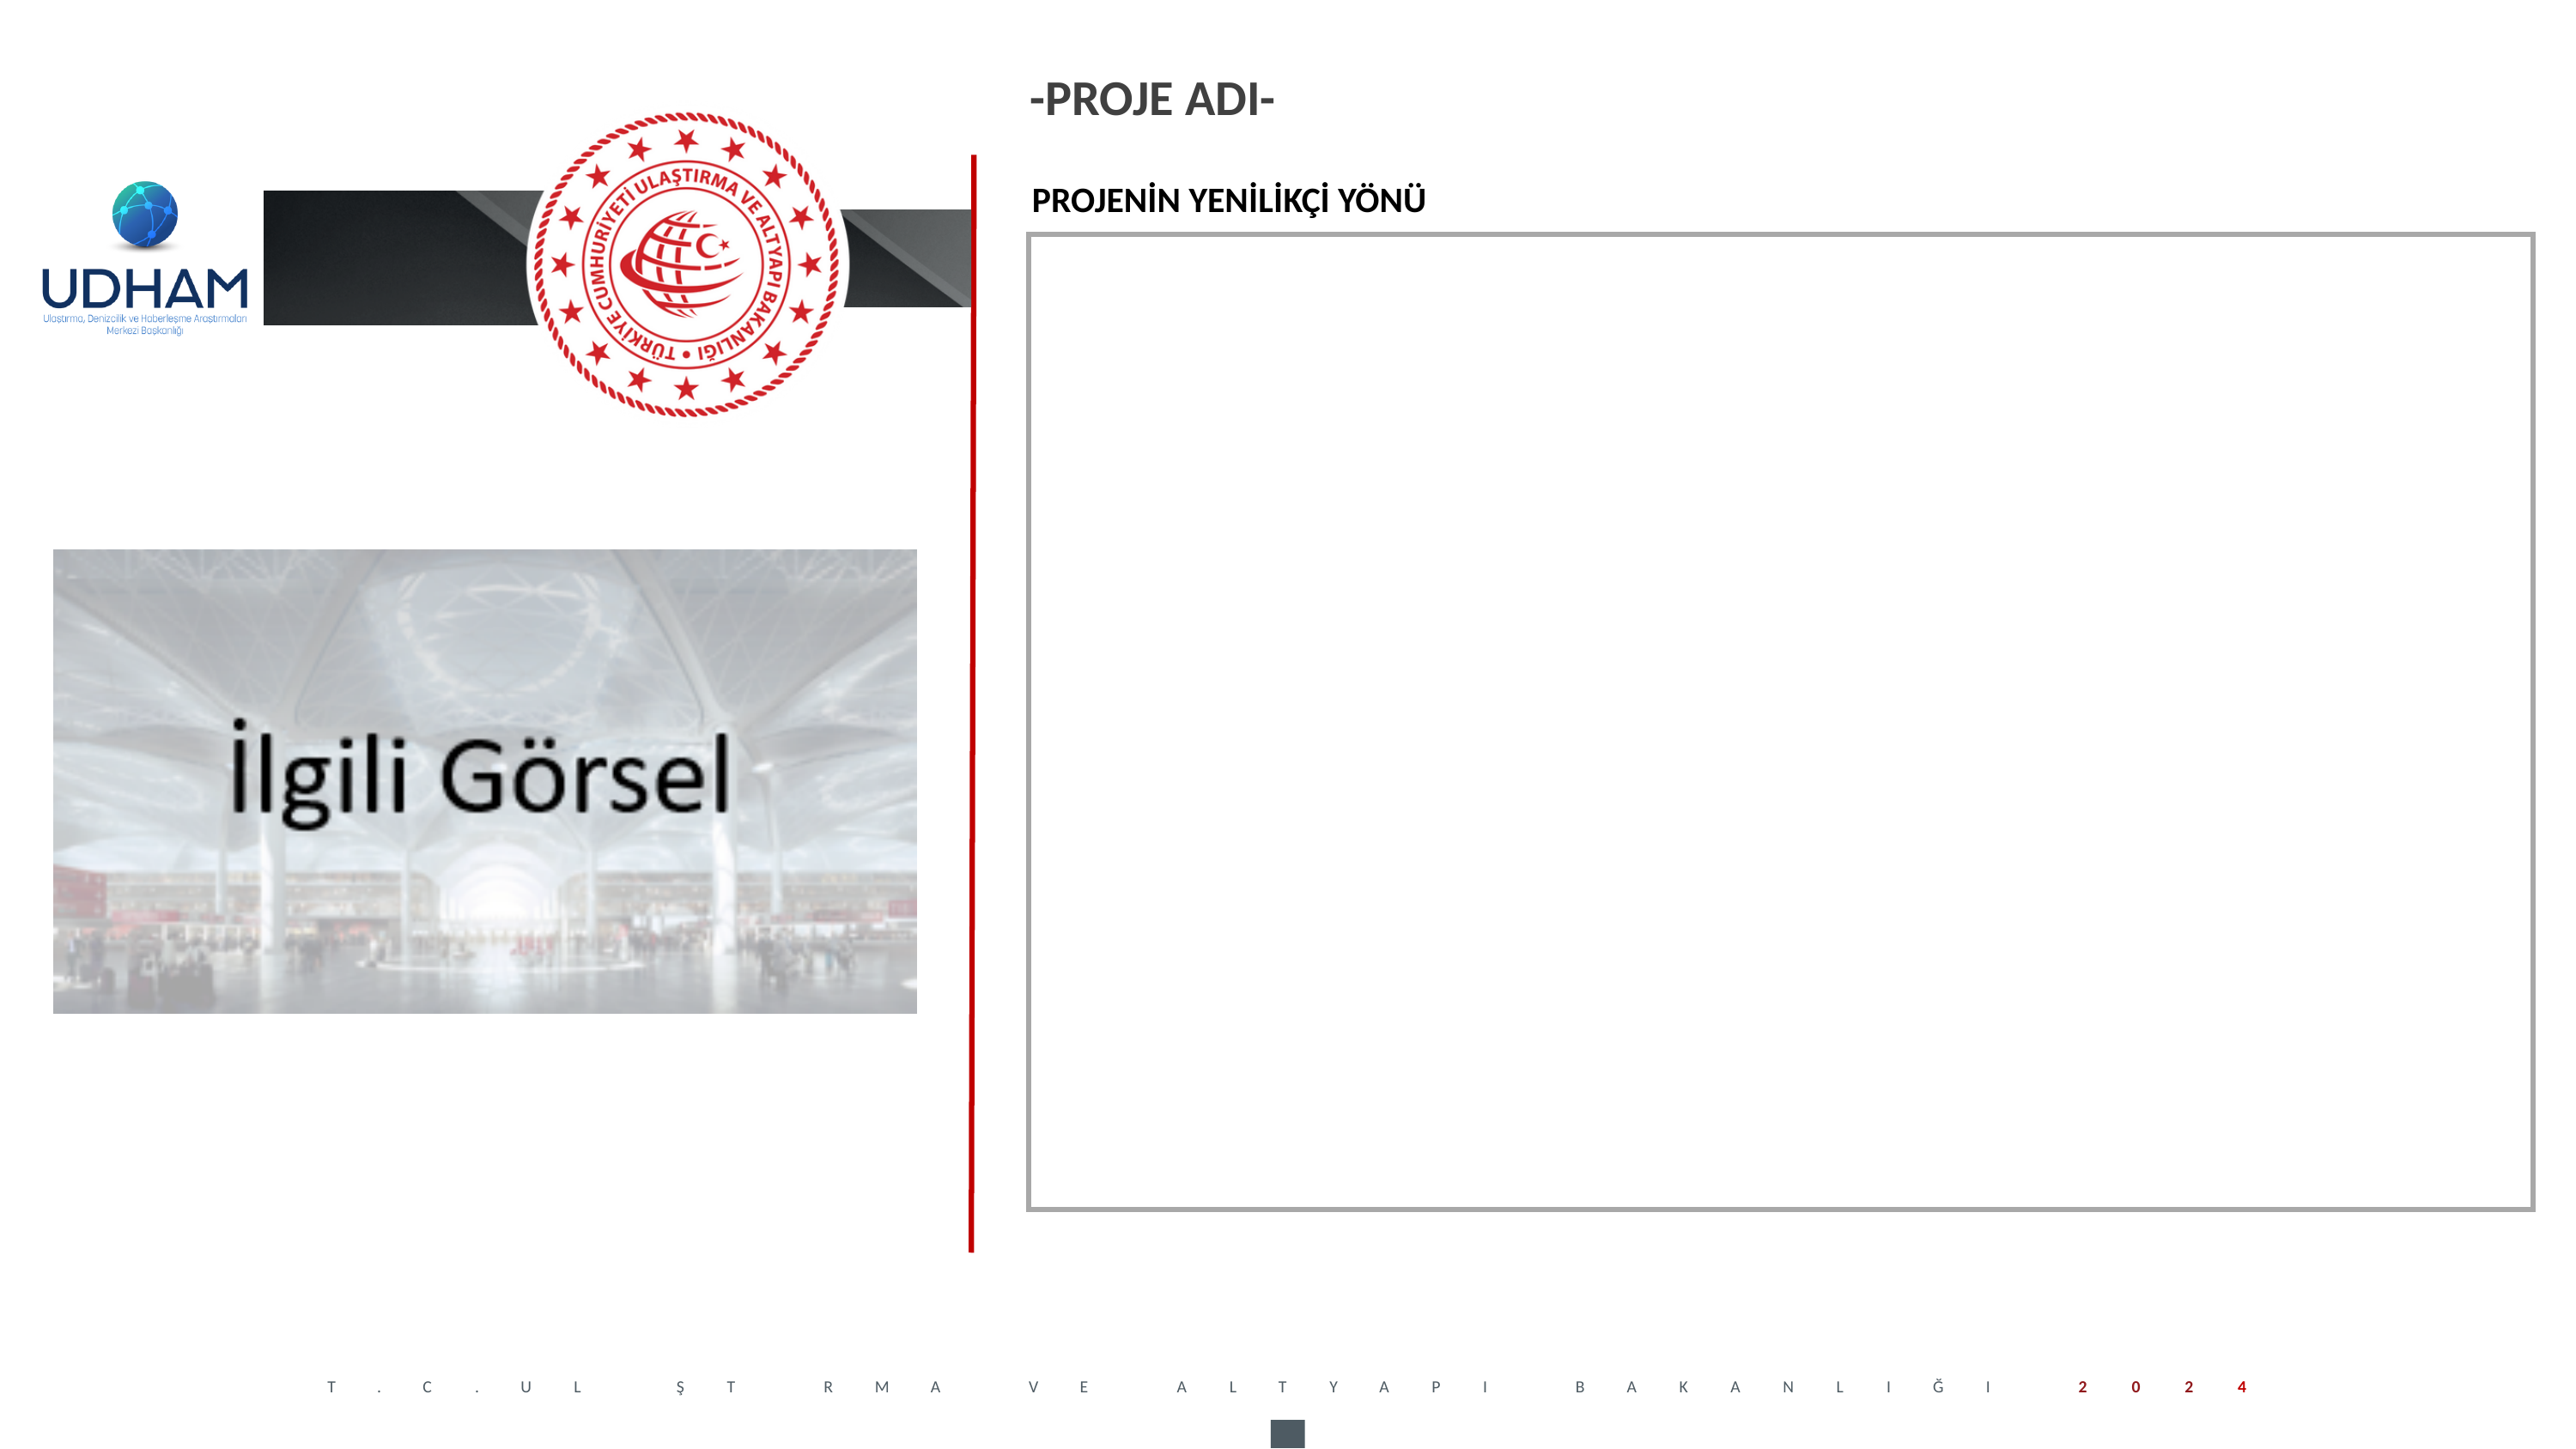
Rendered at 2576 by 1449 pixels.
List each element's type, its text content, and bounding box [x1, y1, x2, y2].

text_box B [1572, 1374, 1587, 1396]
text_box [30, 172, 259, 345]
text_box R [821, 1374, 835, 1396]
text_box I [1884, 1374, 1893, 1396]
text_box V [1026, 1374, 1041, 1396]
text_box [416, 31, 961, 515]
text_box [1270, 1420, 1305, 1448]
text_box -PROJE ADI- [1030, 61, 2537, 126]
text_box K [1676, 1374, 1691, 1396]
text_box . [374, 1374, 383, 1396]
text_box 2 [2182, 1374, 2198, 1397]
text_box I [1480, 1374, 1490, 1396]
text_box E [1077, 1374, 1091, 1396]
text_box L [571, 1374, 584, 1396]
text_box A [1624, 1374, 1639, 1396]
text_box L [1226, 1374, 1240, 1396]
text_box N [1780, 1374, 1796, 1396]
text_box . [472, 1374, 481, 1396]
text_box P [1429, 1374, 1443, 1396]
text_box A [1376, 1374, 1392, 1396]
text_box T [325, 1374, 338, 1396]
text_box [263, 191, 412, 326]
picture [52, 549, 917, 1015]
text_box Y [1327, 1374, 1341, 1396]
text_box A [927, 1374, 944, 1396]
text_box Ş [674, 1374, 687, 1396]
text_box M [872, 1374, 891, 1396]
text_box PROJENİN YENİLİKÇİ YÖNÜ [1031, 176, 2201, 220]
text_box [964, 209, 972, 307]
text_box 4 [2235, 1374, 2251, 1397]
text_box 0 [2129, 1374, 2145, 1397]
text_box 2 [2075, 1374, 2092, 1397]
text_box Ğ [1930, 1374, 1947, 1396]
text_box A [1728, 1374, 1743, 1396]
text_box T [724, 1374, 738, 1396]
text_box U [518, 1374, 534, 1396]
text_box L [1833, 1374, 1847, 1396]
table_header [1031, 237, 2530, 1207]
text_box I [1984, 1374, 1992, 1396]
text_box T [1275, 1374, 1289, 1396]
text_box C [420, 1374, 435, 1396]
text_box A [1174, 1374, 1189, 1396]
